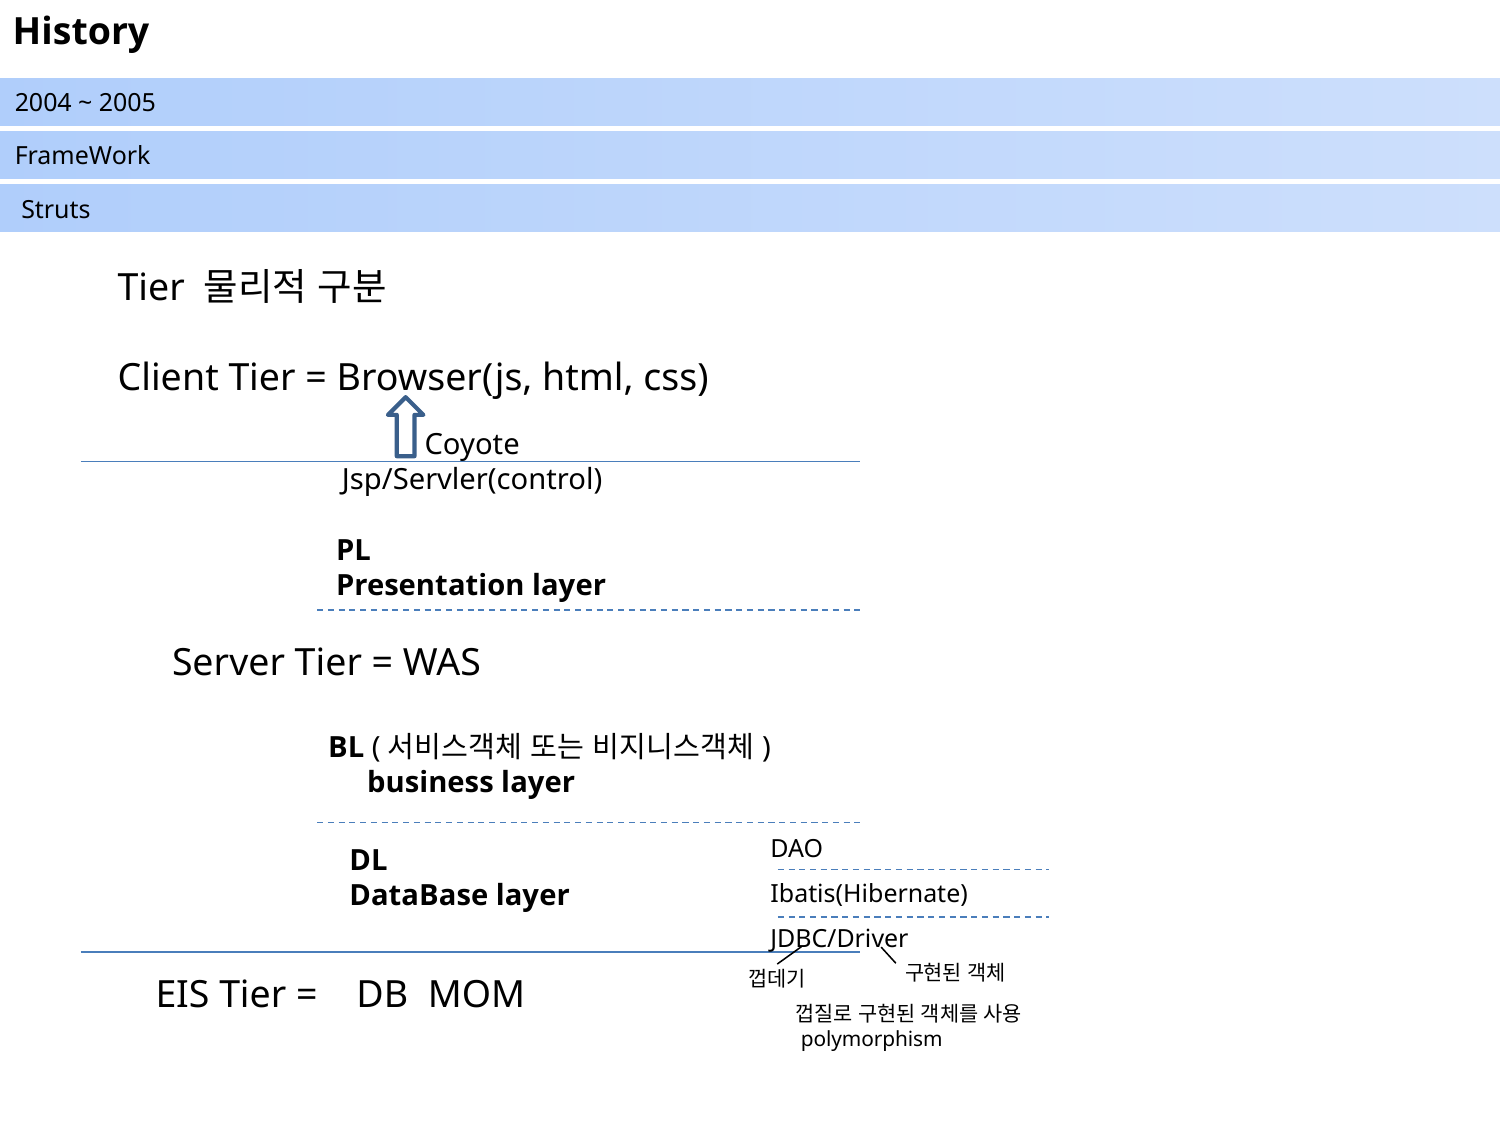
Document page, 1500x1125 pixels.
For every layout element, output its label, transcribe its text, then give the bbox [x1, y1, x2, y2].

text_box History [0, 0, 165, 60]
text_box DAO Ibatis(Hibernate) JDBC/Driver [755, 810, 983, 961]
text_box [880, 946, 897, 964]
text_box PL Presentation layer [321, 523, 622, 609]
text_box 2004 ~ 2005 [0, 76, 1500, 127]
text_box Coyote Jsp/Servler(control) [327, 417, 618, 460]
text_box 껍데기 [733, 960, 821, 998]
text_box DL DataBase layer [334, 834, 585, 919]
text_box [776, 946, 802, 965]
text_box 구현된 객체 [890, 952, 1021, 992]
text_box 껍질로 구현된 객체를 사용 polymorphism [780, 992, 1043, 1058]
text_box [385, 395, 426, 459]
text_box Server Tier = WAS BL (서비스객체 또는 비지니스객체) business layer [157, 630, 794, 806]
text_box Struts [0, 182, 1500, 234]
text_box EIS Tier = DB MOM [140, 962, 541, 1023]
text_box FrameWork [0, 129, 1500, 181]
text_box Coyote Jsp/Servler(control) [327, 469, 618, 503]
text_box Tier 물리적 구분 Client Tier = Browser(js, html, css) [102, 255, 724, 405]
